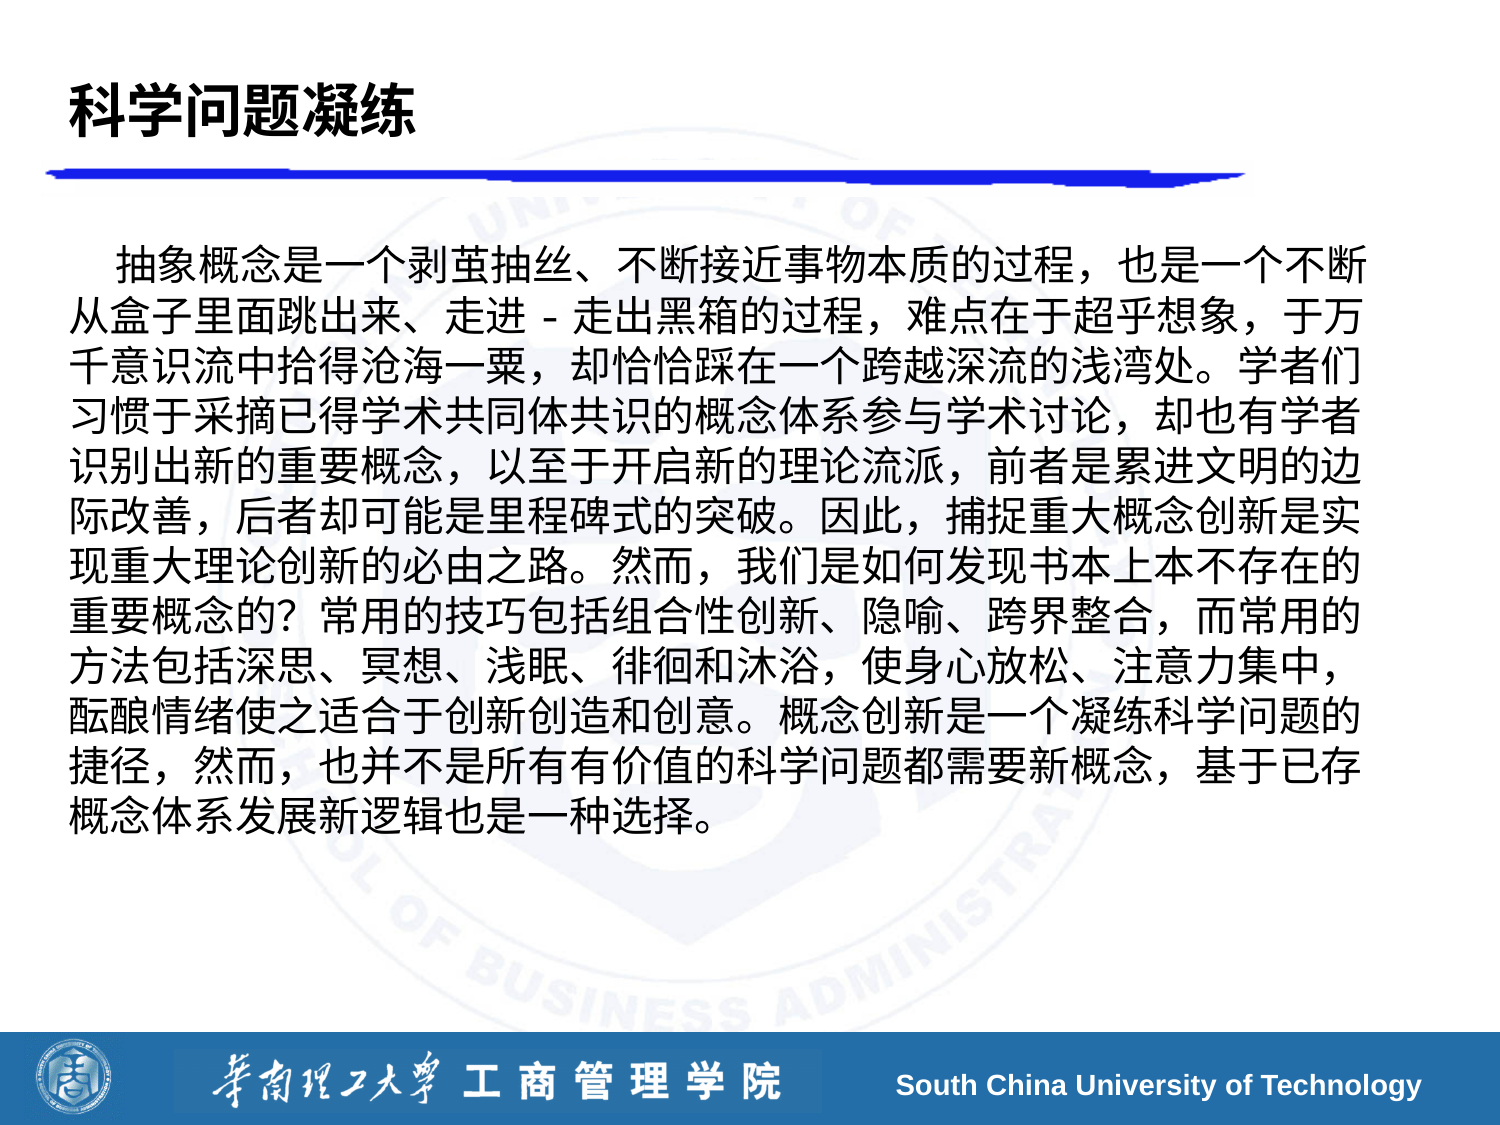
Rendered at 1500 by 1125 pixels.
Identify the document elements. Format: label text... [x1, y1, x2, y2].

picture [41, 160, 1270, 231]
picture [0, 1012, 1500, 1125]
title 科学问题凝练 [53, 31, 1388, 188]
footer South China University of Technology [826, 1058, 1500, 1125]
list 抽象概念是一个剥茧抽丝、不断接近事物本质的过程，也是一个不断从盒子里面跳出来、走进-走出黑箱的过程，难点在于超乎想象，于万千意识流中拾得沧海一粟，却恰恰踩在一个跨越深流的浅湾处。学者们习惯于采摘已得学术共同体共识的概念体系参与学术讨论，却也有学者识别出新的重要概念，以至于开启新的理论流派，前者是累进文明的边际改善，后者却可能是里程碑式的突破。因此，捕捉重大概念创新是实现重大理论创新的必由之路。然而，我们是如何发现书本上本不存在的重要概念的？常用的技巧包括组合性创新、隐喻、跨界整合，而常用的方法包括深思、冥想、浅眠、徘徊和沐浴，使身心放松、注意力集中，酝酿情绪使之适合于创新创造和创意。概念创新是一个凝练科学问题的捷径，然而，也并不是所有有价值的科学问题都需要新概念，基于已存概念体系发展新逻辑也是一种选择。 [53, 231, 1400, 1012]
